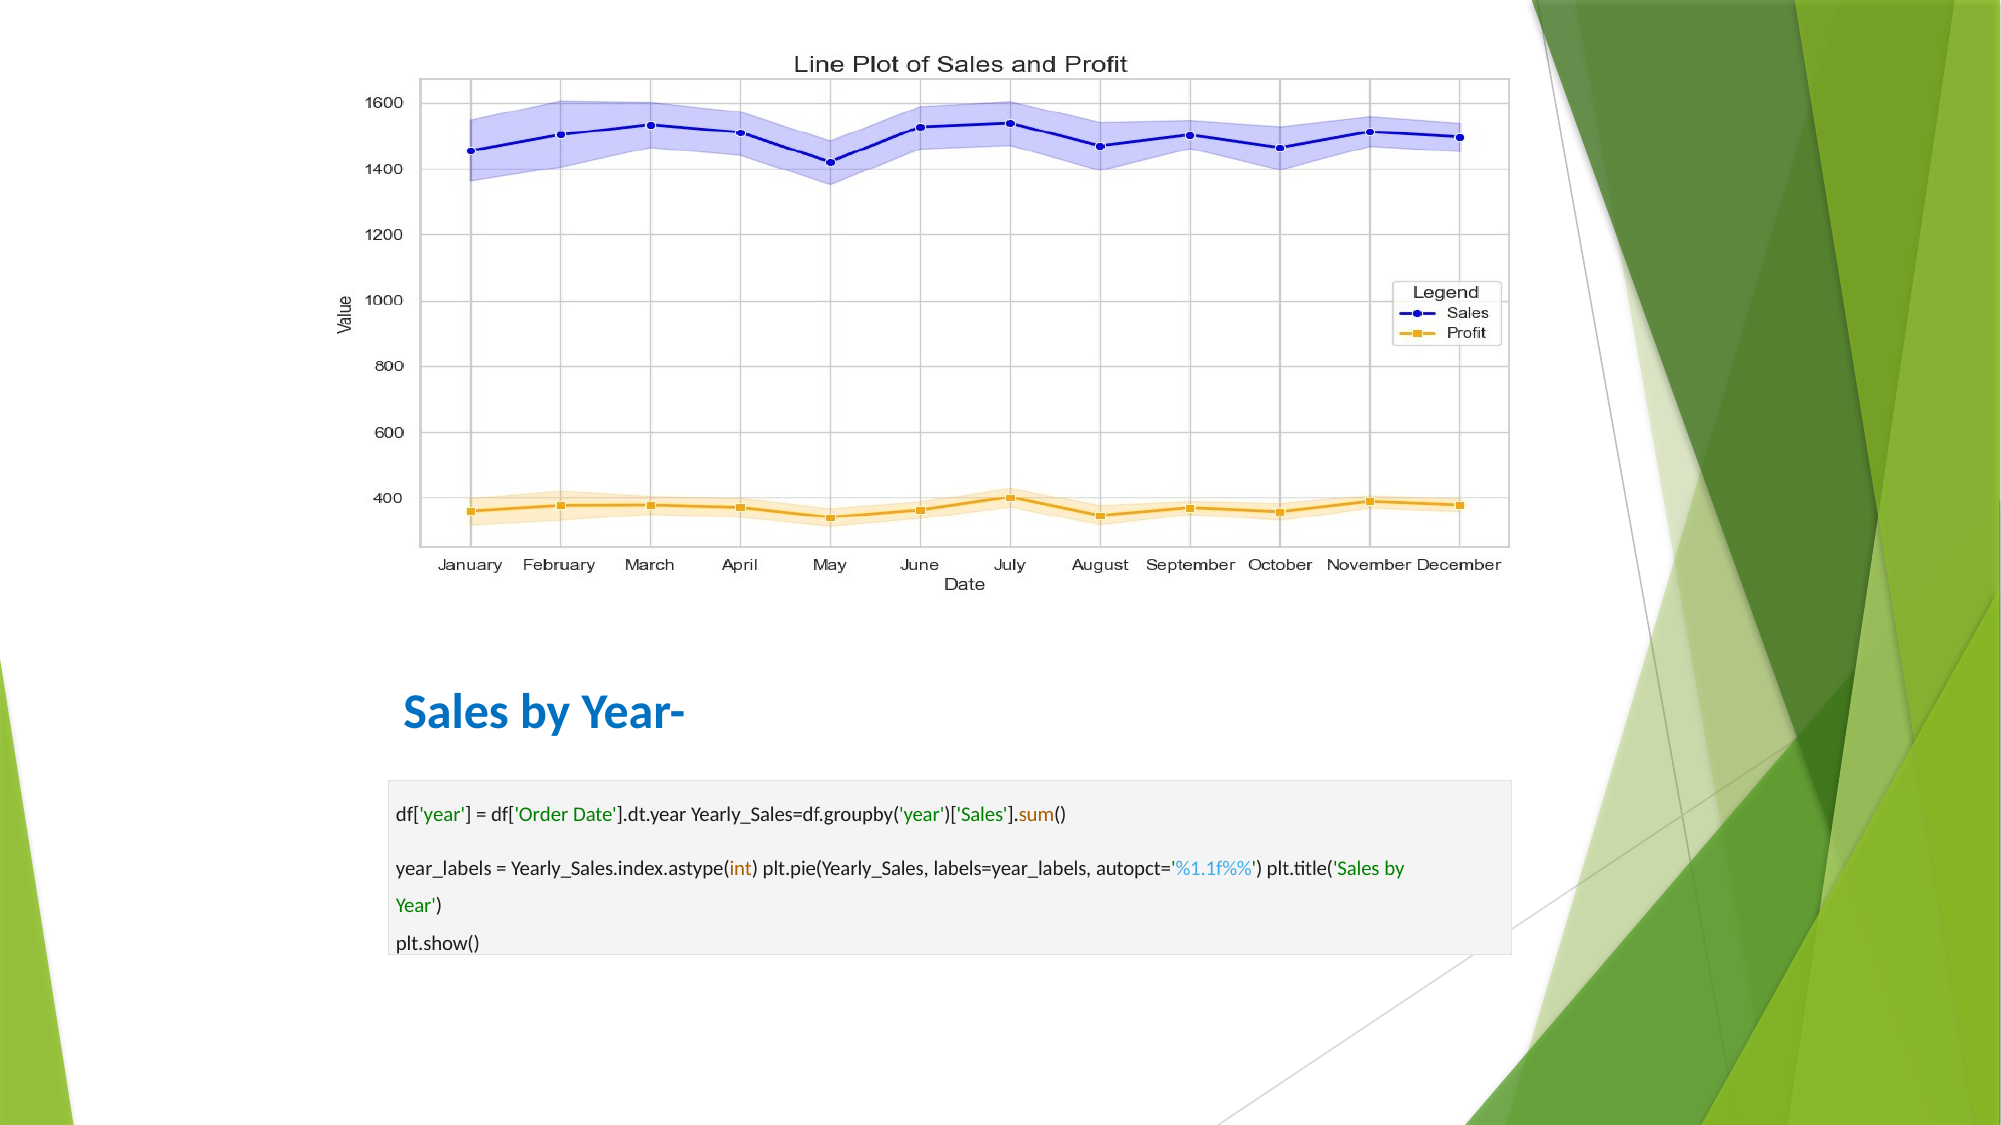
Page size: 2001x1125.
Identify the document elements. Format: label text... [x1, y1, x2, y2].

picture [335, 53, 1512, 594]
text_box Sales by Year- [388, 670, 1389, 746]
text_box df['year'] = df['Order Date'].dt.year Yearly_Sales=df.groupby('year')['Sales'].sum() year_labels = Yearly_Sales.index.astype(int) plt.pie(Yearly_Sales, labels=year_labels, autopct='%1.1f%%') plt.title('Sales by Year') plt.show() [388, 780, 1512, 954]
